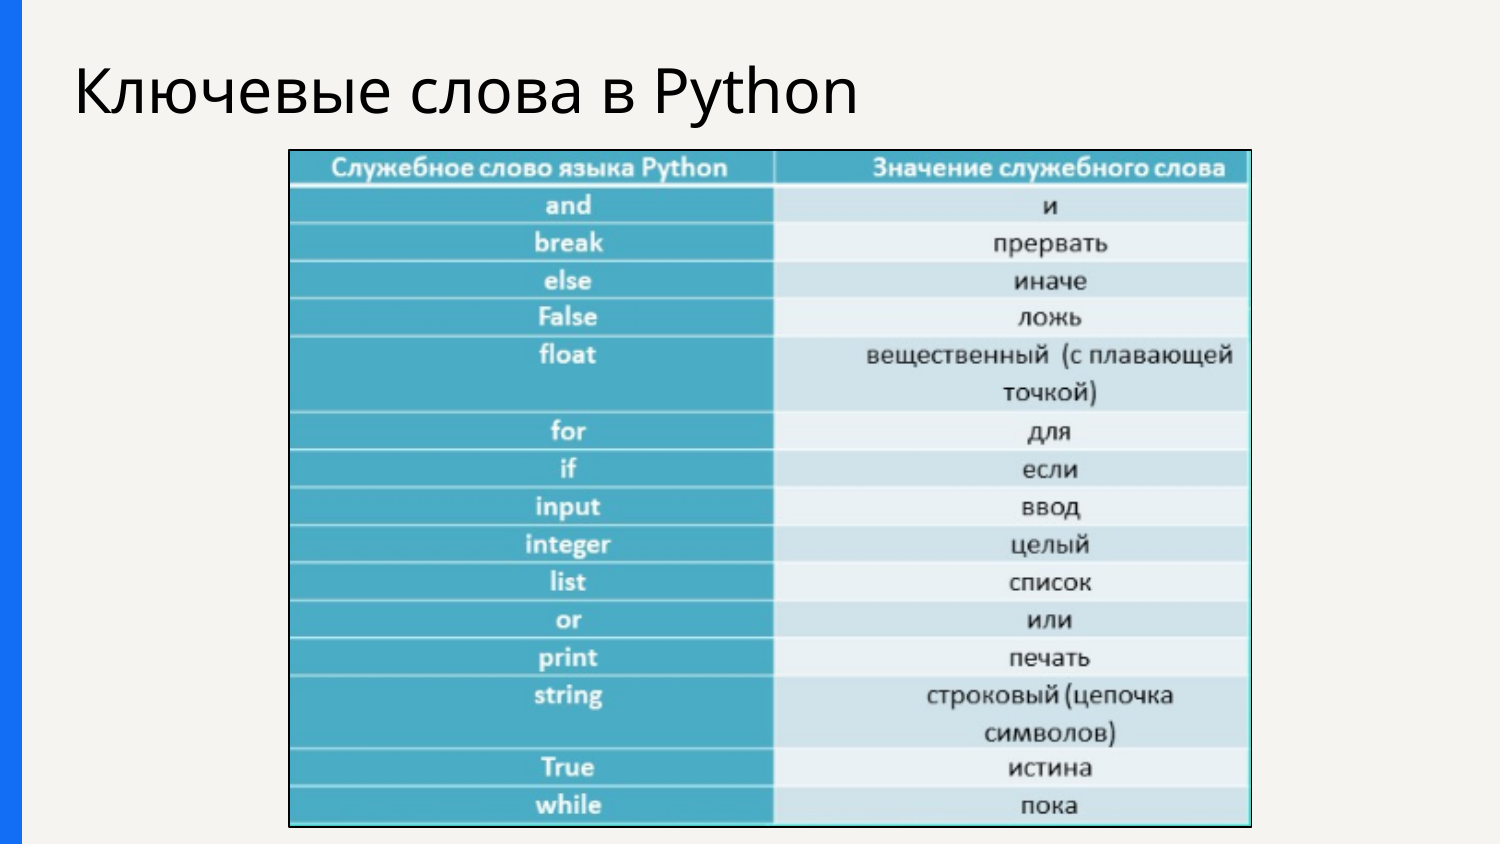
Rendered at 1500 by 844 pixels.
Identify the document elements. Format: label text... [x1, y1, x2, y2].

text_box [0, 0, 22, 844]
title Ключевые слова в Python [58, 36, 1191, 190]
picture [289, 150, 1251, 827]
